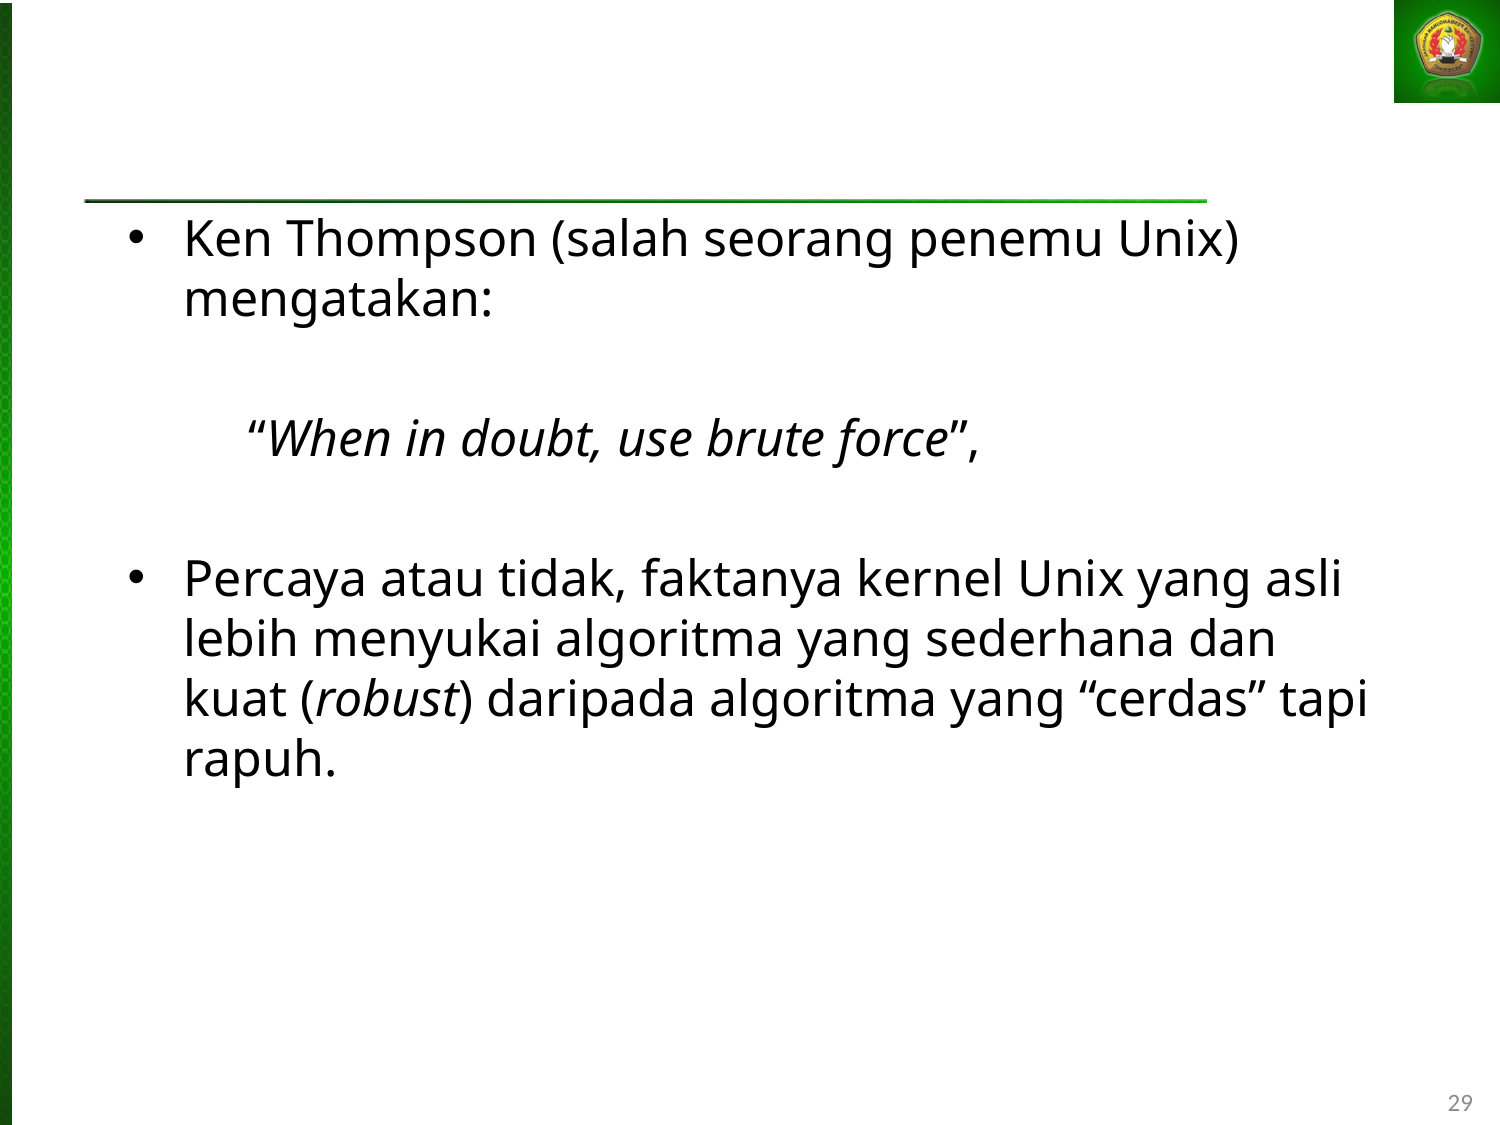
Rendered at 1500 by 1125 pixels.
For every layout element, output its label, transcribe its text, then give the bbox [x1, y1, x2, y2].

list Ken Thompson (salah seorang penemu Unix) mengatakan: “When in doubt, use brute force”, Percaya atau tidak, faktanya kernel Unix yang asli lebih menyukai algoritma yang sederhana dan kuat (robust) daripada algoritma yang “cerdas” tapi rapuh. [112, 199, 1388, 1000]
picture [82, 199, 112, 203]
slide_number 29 [1148, 1078, 1489, 1125]
picture [0, 3, 12, 1125]
picture [1394, 0, 1500, 103]
